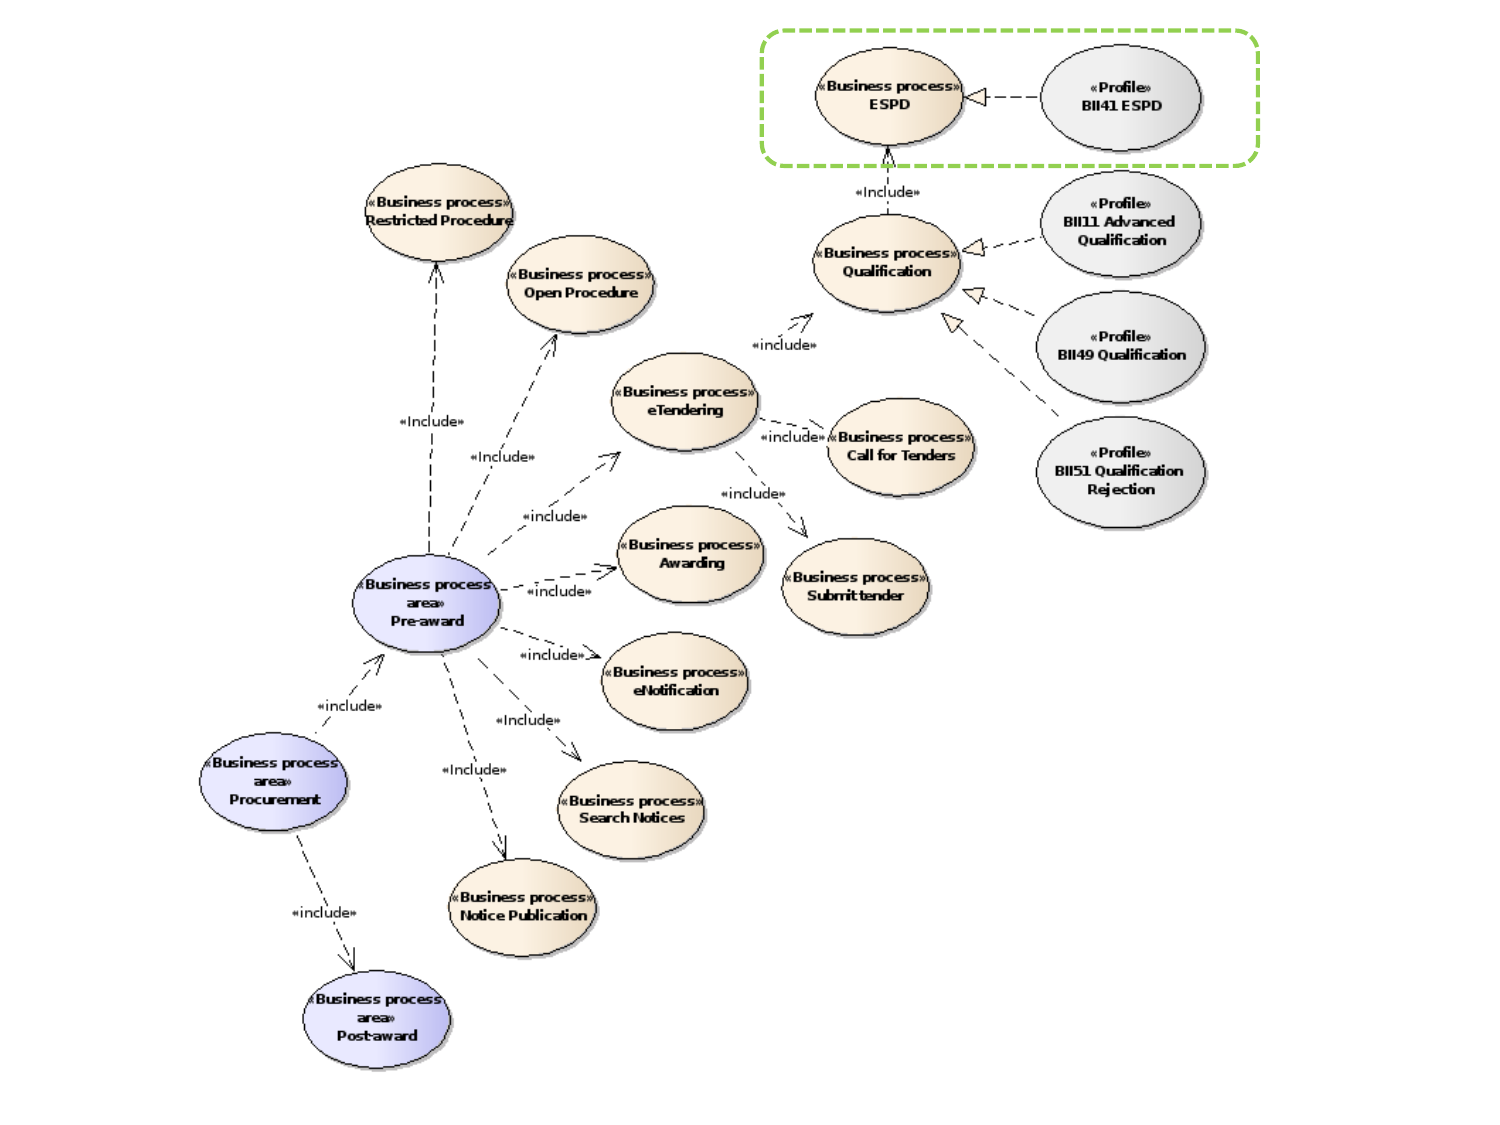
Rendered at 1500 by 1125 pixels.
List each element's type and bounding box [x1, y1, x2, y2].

picture [178, 23, 1231, 1107]
text_box [1235, 28, 1261, 168]
